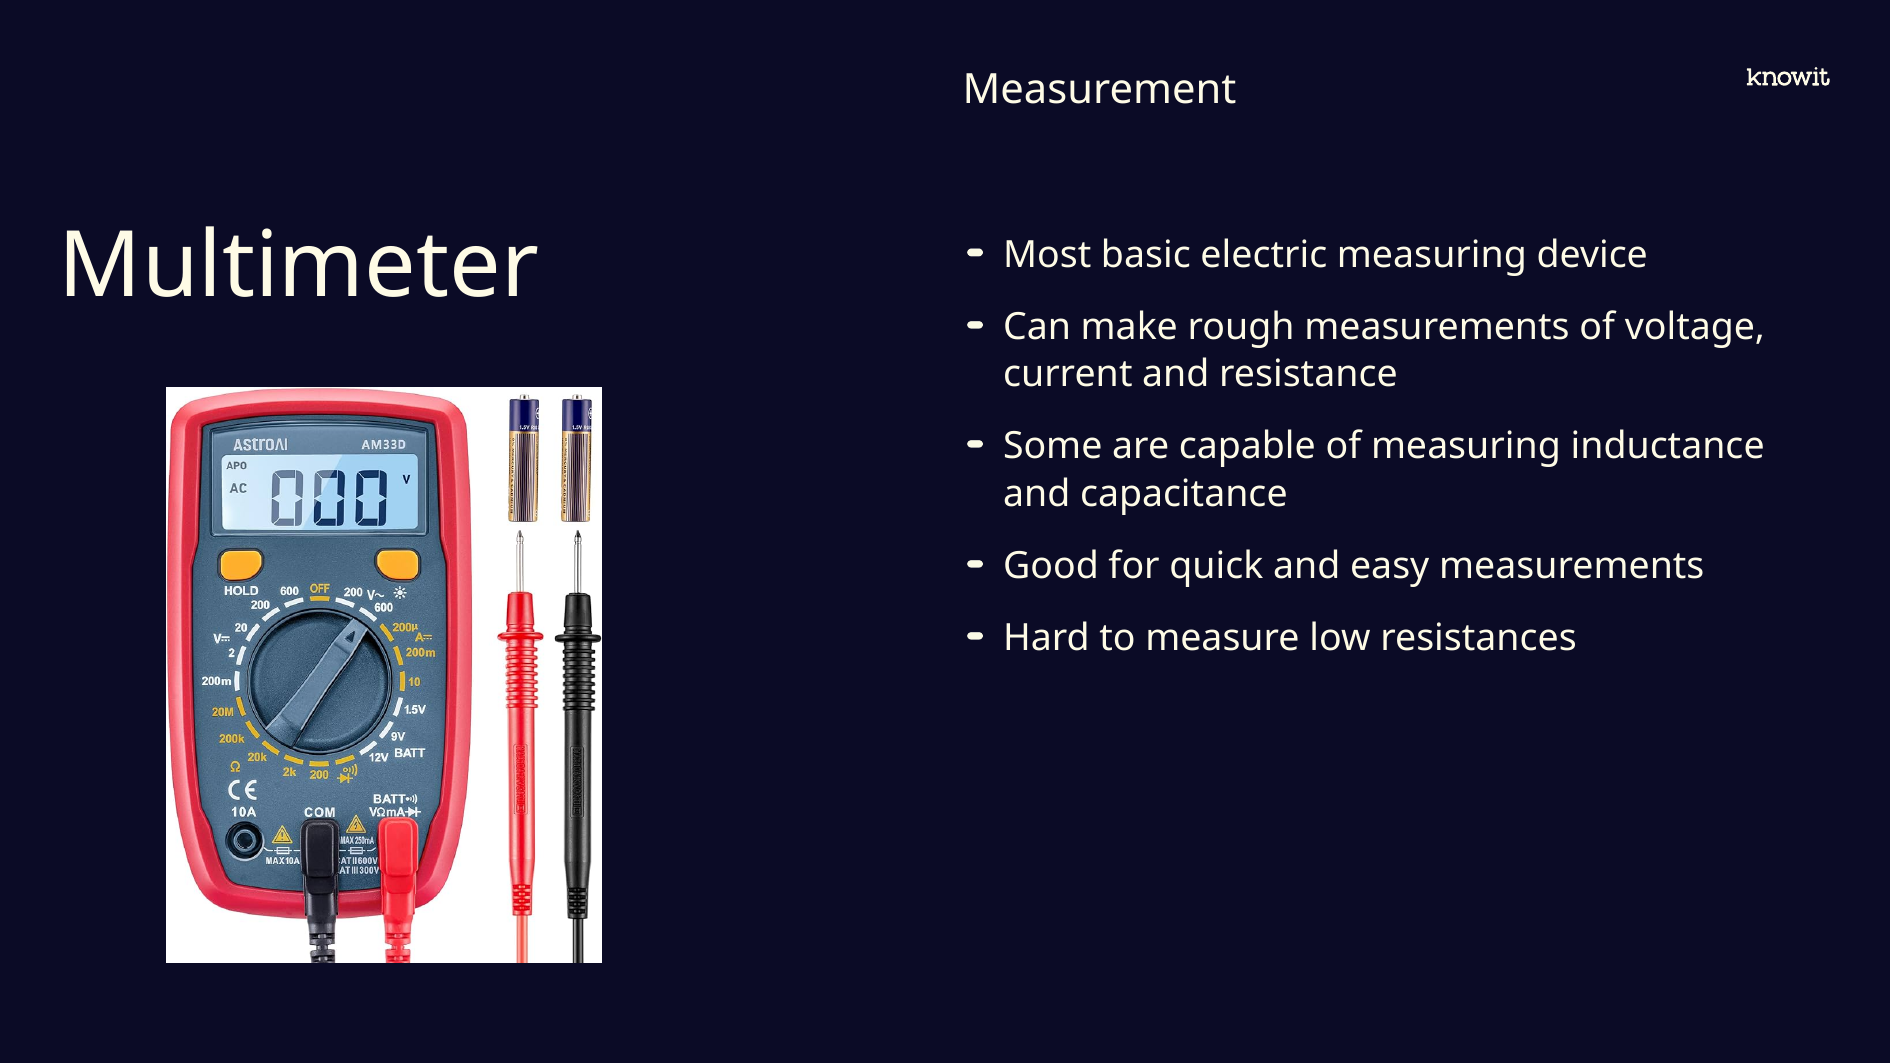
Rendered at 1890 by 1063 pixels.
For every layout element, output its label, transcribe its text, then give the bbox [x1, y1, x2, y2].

title Multimeter [59, 204, 928, 316]
picture [967, 311, 985, 338]
picture [967, 622, 985, 649]
list Measurement [962, 59, 1530, 109]
picture [967, 430, 985, 457]
picture [166, 387, 602, 963]
picture [967, 238, 985, 266]
picture [967, 550, 985, 577]
list Most basic electric measuring device Can make rough measurements of voltage, current and resistance Some are capable of measuring inductance and capacitance Good for quick and easy measurements Hard to measure low resistances [967, 227, 1836, 1004]
